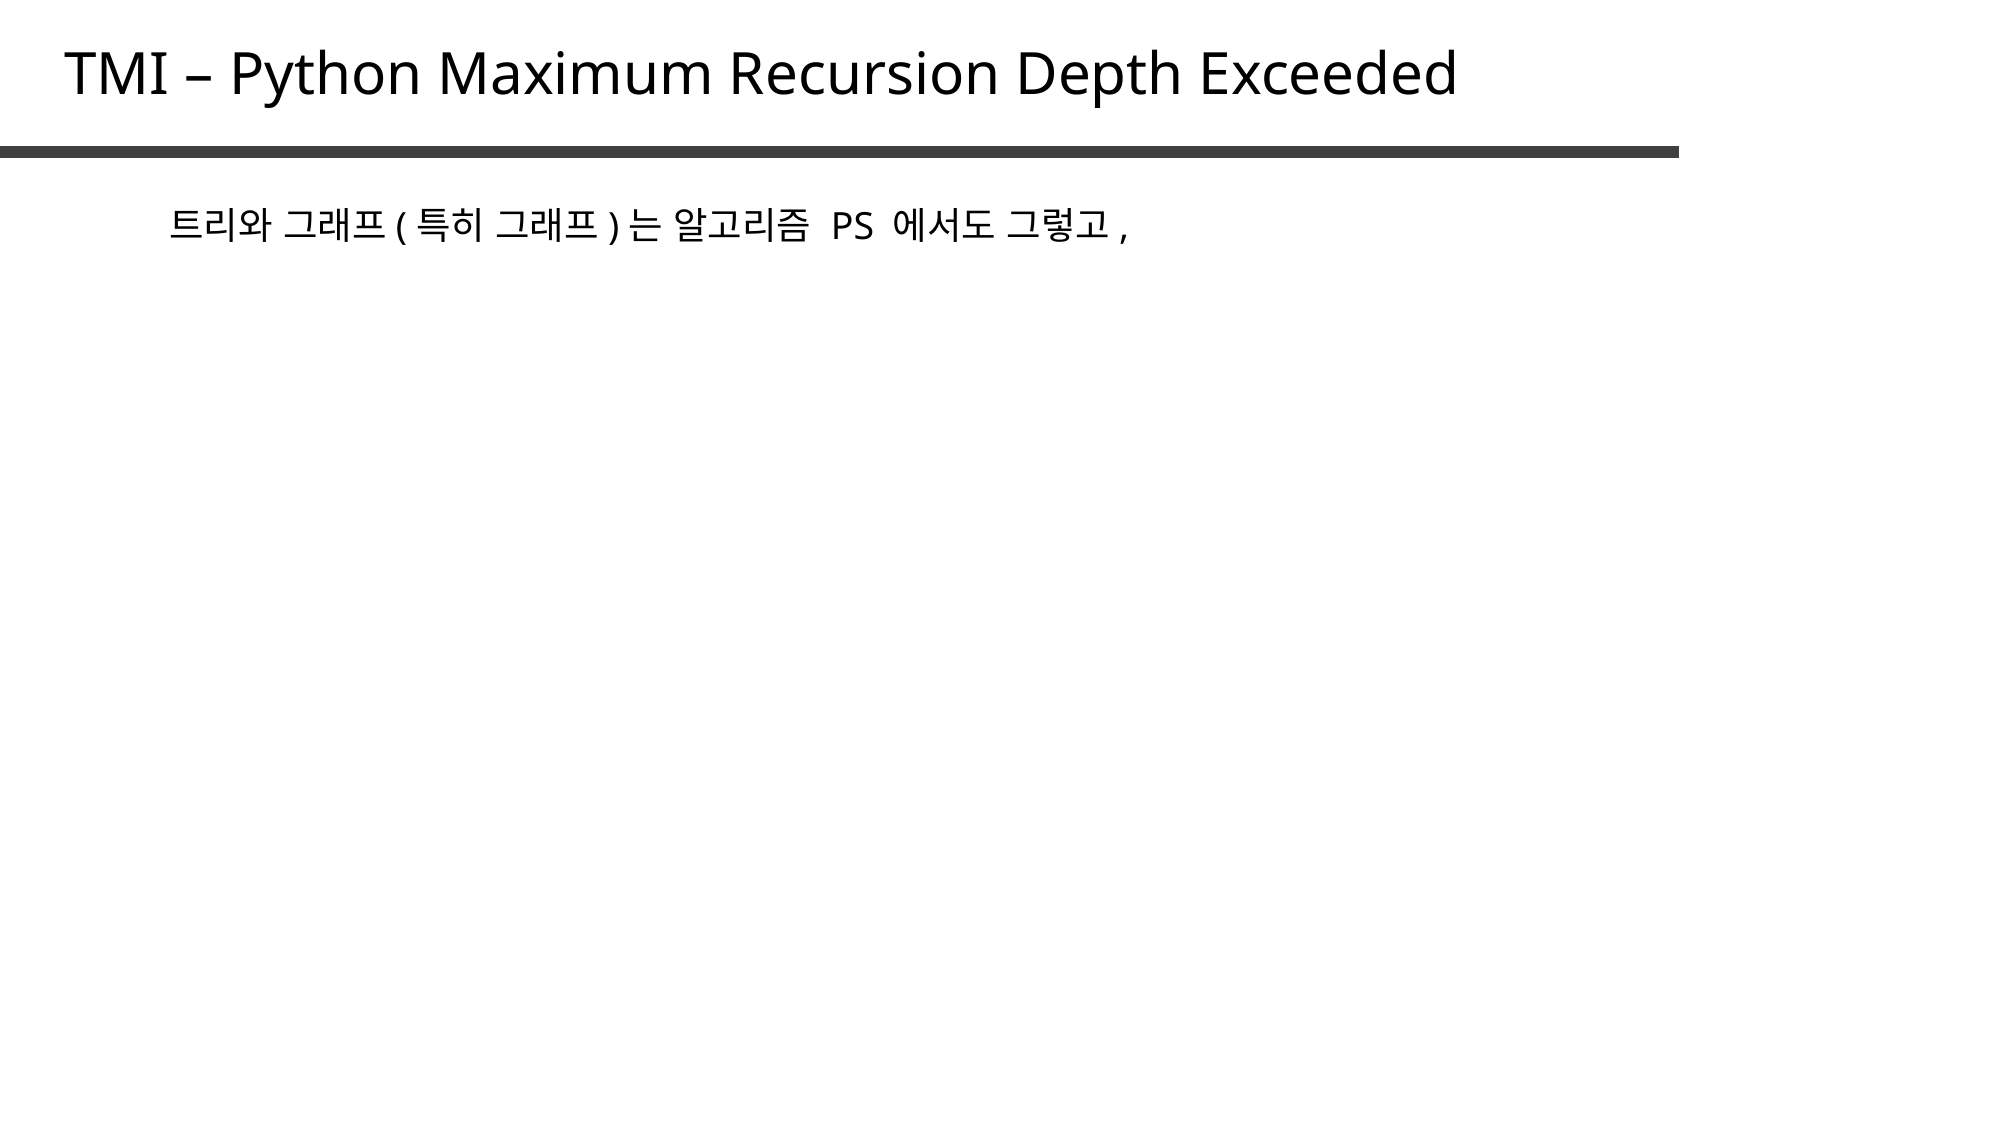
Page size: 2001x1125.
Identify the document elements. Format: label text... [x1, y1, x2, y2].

text_box TMI – Python Maximum Recursion Depth Exceeded [49, 29, 1474, 114]
text_box 트리와 그래프(특히 그래프)는 알고리즘 PS 에서도 그렇고, [154, 195, 1834, 255]
